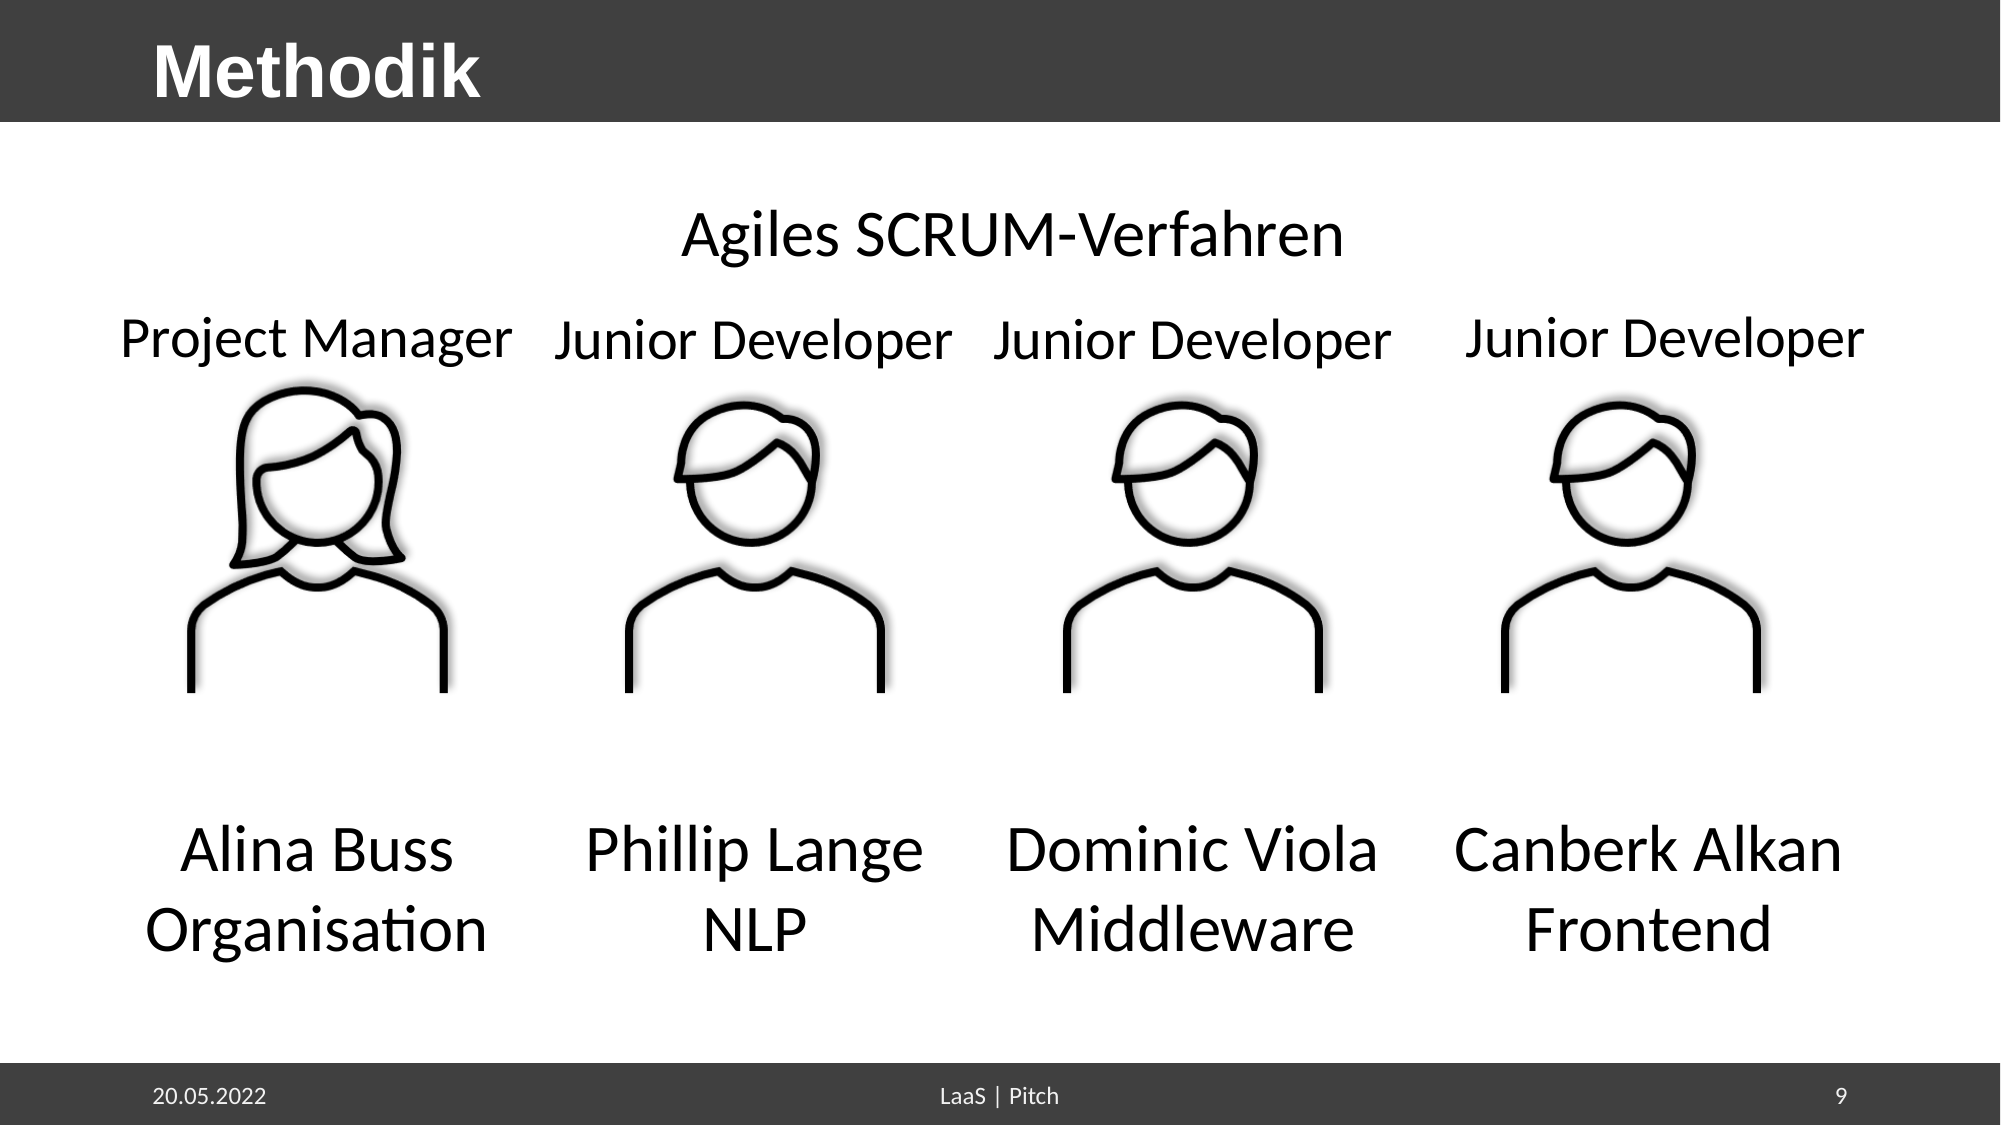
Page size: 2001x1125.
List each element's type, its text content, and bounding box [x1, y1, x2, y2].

text_box Phillip Lange NLP [551, 797, 960, 972]
picture [560, 360, 950, 751]
text_box Junior Developer [1436, 292, 1896, 377]
footer LaaS | Pitch [662, 1064, 1338, 1125]
text_box Junior Developer [963, 293, 1423, 379]
title Methodik [137, 22, 1863, 125]
picture [1436, 360, 1826, 751]
picture [998, 360, 1388, 751]
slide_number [137, 1064, 588, 1125]
text_box Alina Buss Organisation [113, 797, 522, 972]
text_box Dominic Viola Middleware [989, 797, 1398, 972]
text_box Junior Developer [524, 293, 963, 379]
slide_number 9 [1412, 1064, 1863, 1125]
picture [122, 360, 513, 751]
text_box Project Manager [103, 292, 532, 377]
text_box Agiles SCRUM-Verfahren [88, 182, 1939, 278]
text_box Canberk Alkan Frontend [1436, 797, 1863, 972]
